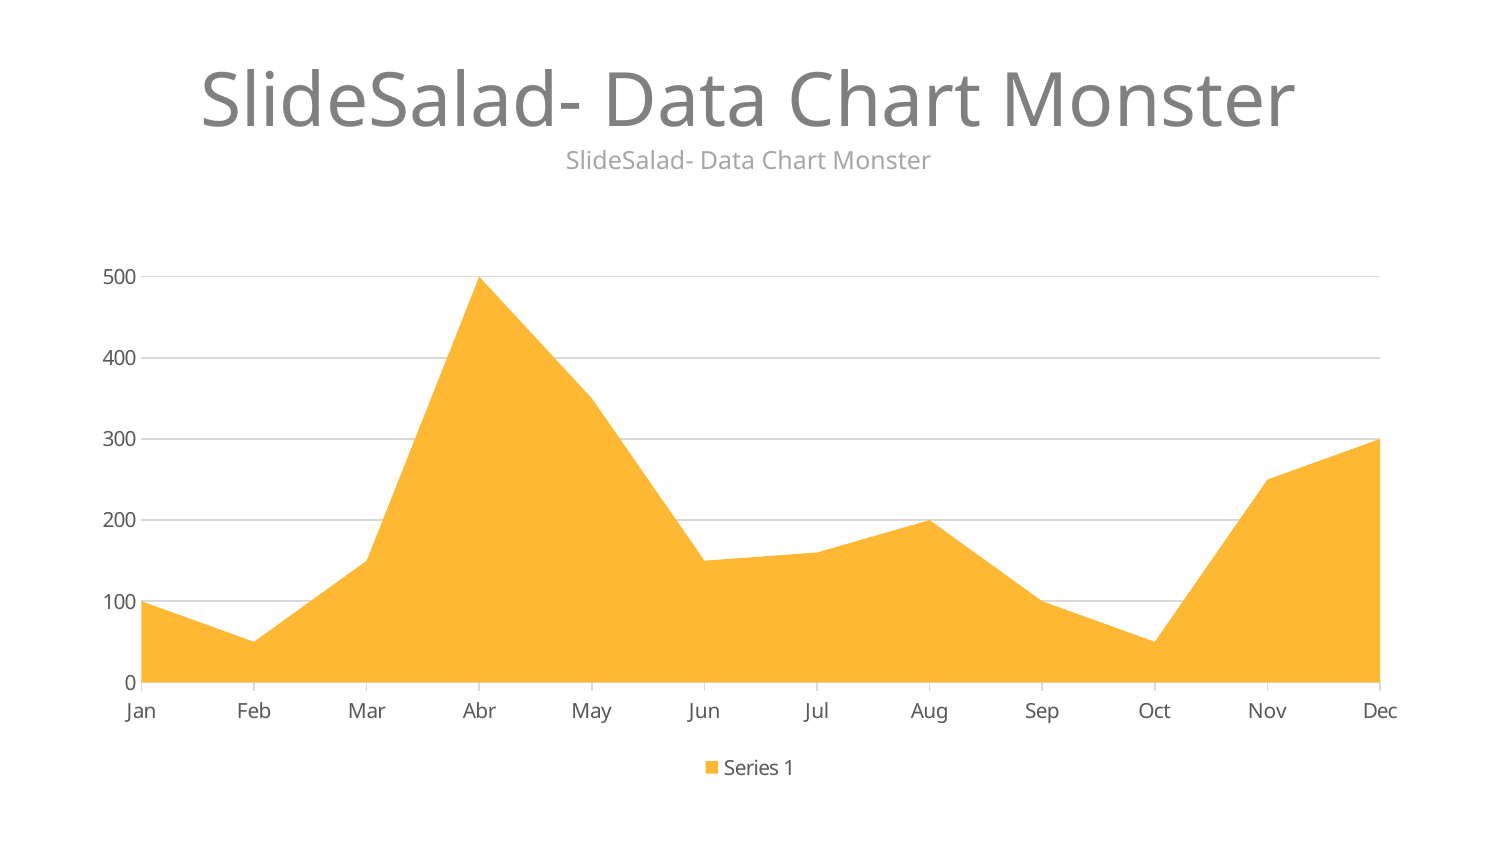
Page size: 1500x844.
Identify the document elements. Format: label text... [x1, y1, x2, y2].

chart [75, 224, 1425, 788]
list SlideSalad- Data Chart Monster [62, 144, 1436, 174]
title SlideSalad- Data Chart Monster [62, 55, 1436, 138]
